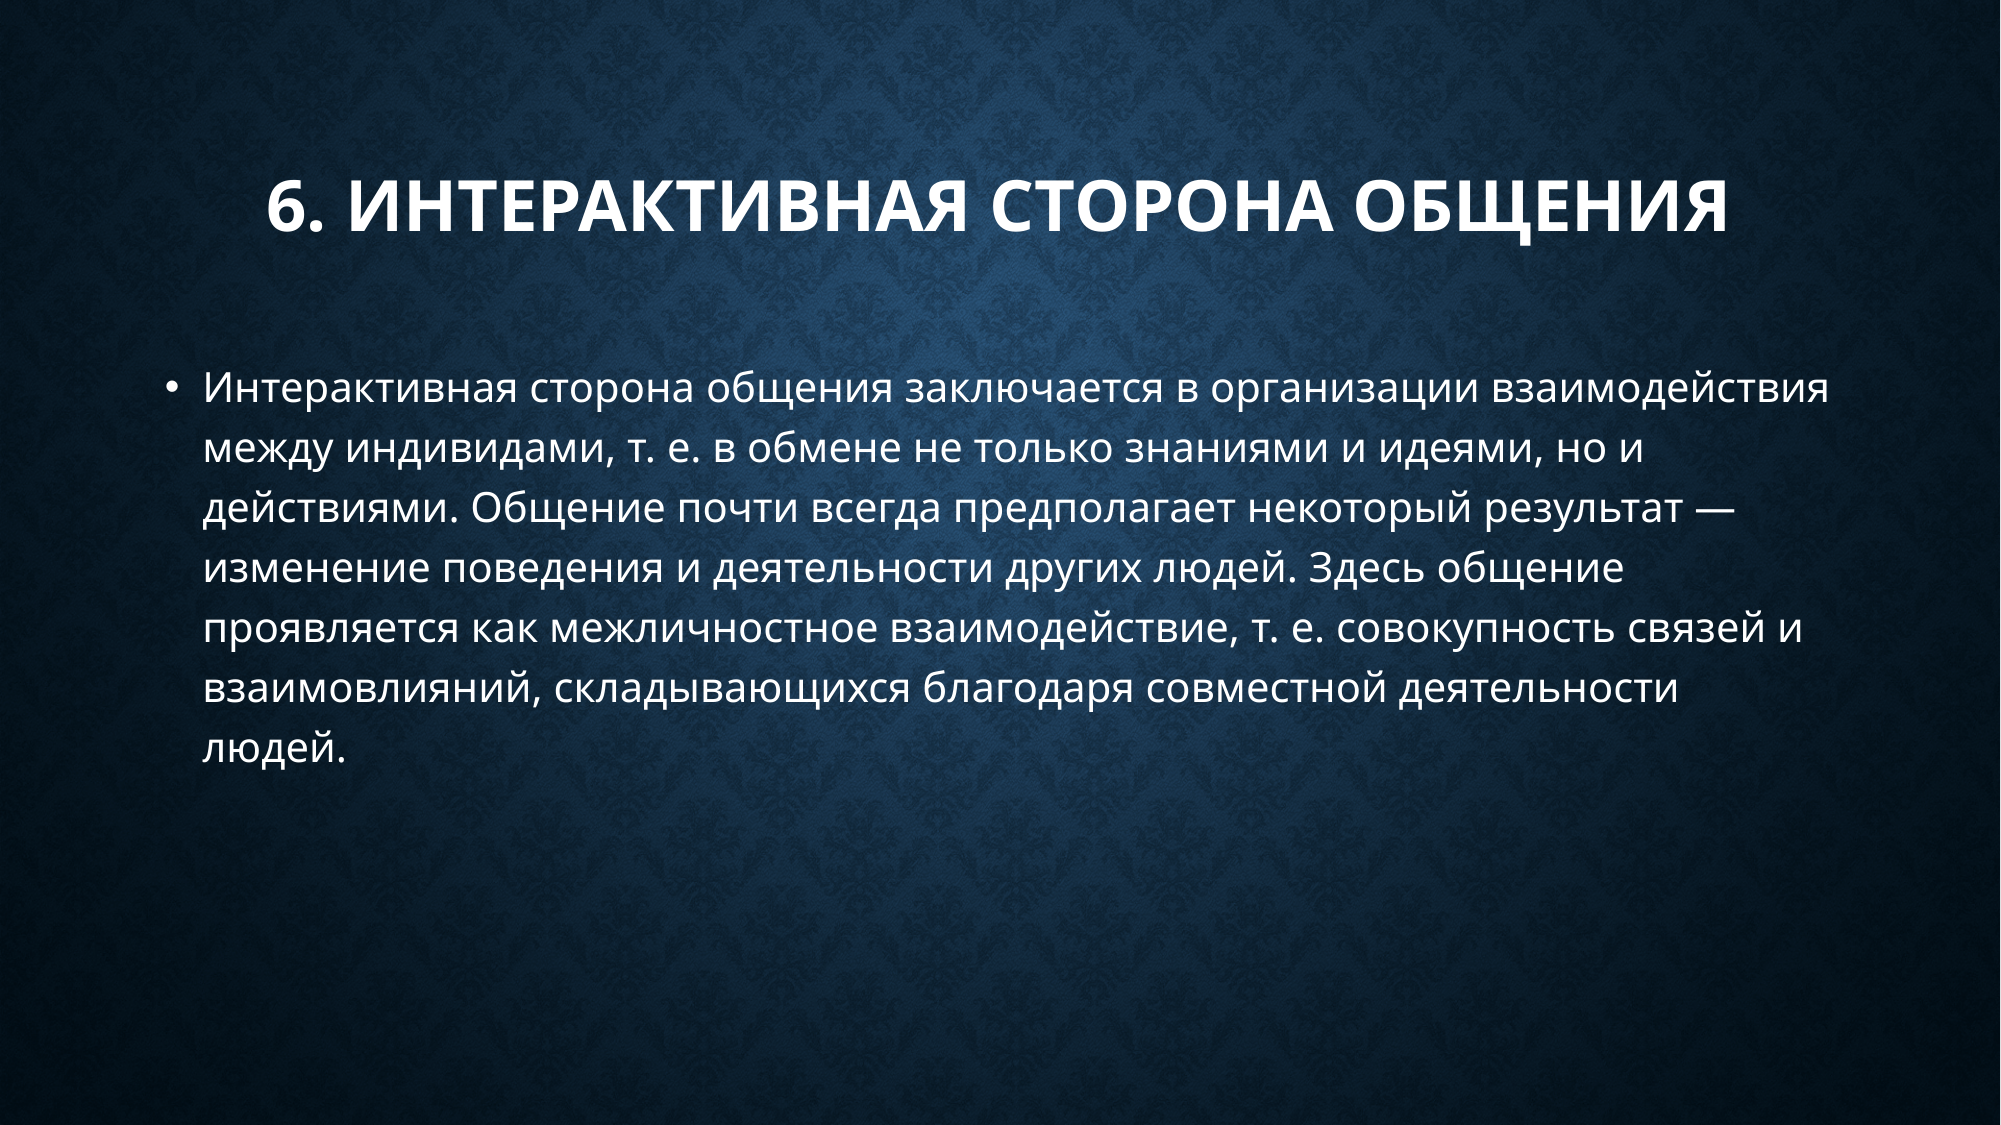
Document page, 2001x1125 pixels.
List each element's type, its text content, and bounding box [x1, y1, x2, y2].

list Интерактивная сторона общения заключается в организации взаимодействия между индивидами, т. е. в обмене не только зна­ниями и идеями, но и действиями. Общение почти всегда пред­полагает некоторый результат — изменение поведения и деятель­ности других людей. Здесь общение проявляется как межличнос­тное взаимодействие, т. е. совокупность связей и взаимовлияний, складывающихся благодаря совместной деятельности людей. [149, 343, 1849, 950]
title 6. Интерактивная сторона общения [149, 99, 1849, 318]
